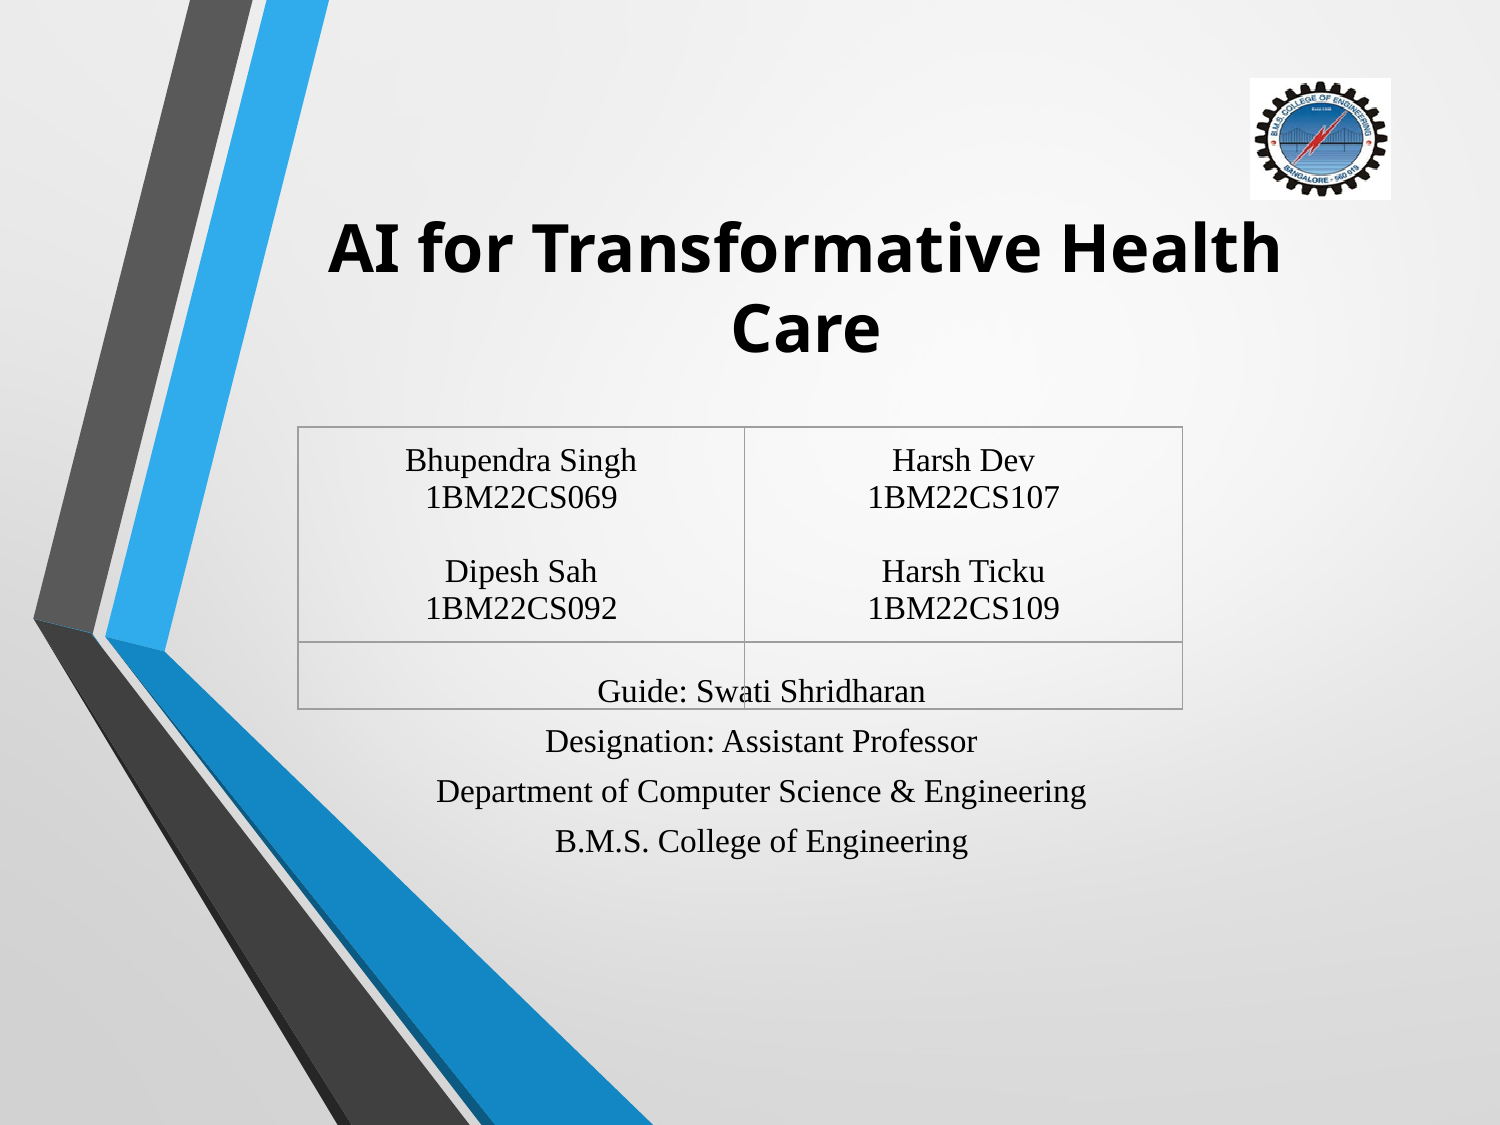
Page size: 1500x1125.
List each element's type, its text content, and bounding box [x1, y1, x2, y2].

table_cell [299, 643, 744, 708]
subtitle Guide: Swati Shridharan Designation: Assistant Professor Department of Computer Science & Engineering B.M.S. College of Engineering [194, 397, 1329, 941]
table_header Harsh Dev 1BM22CS107 Harsh Ticku 1BM22CS109 [745, 428, 1182, 641]
table_header Bhupendra Singh 1BM22CS069 Dipesh Sah 1BM22CS092 [299, 428, 744, 641]
title AI for Transformative Health Care [298, 199, 1315, 373]
table_cell [745, 643, 1182, 708]
picture [1250, 77, 1391, 200]
